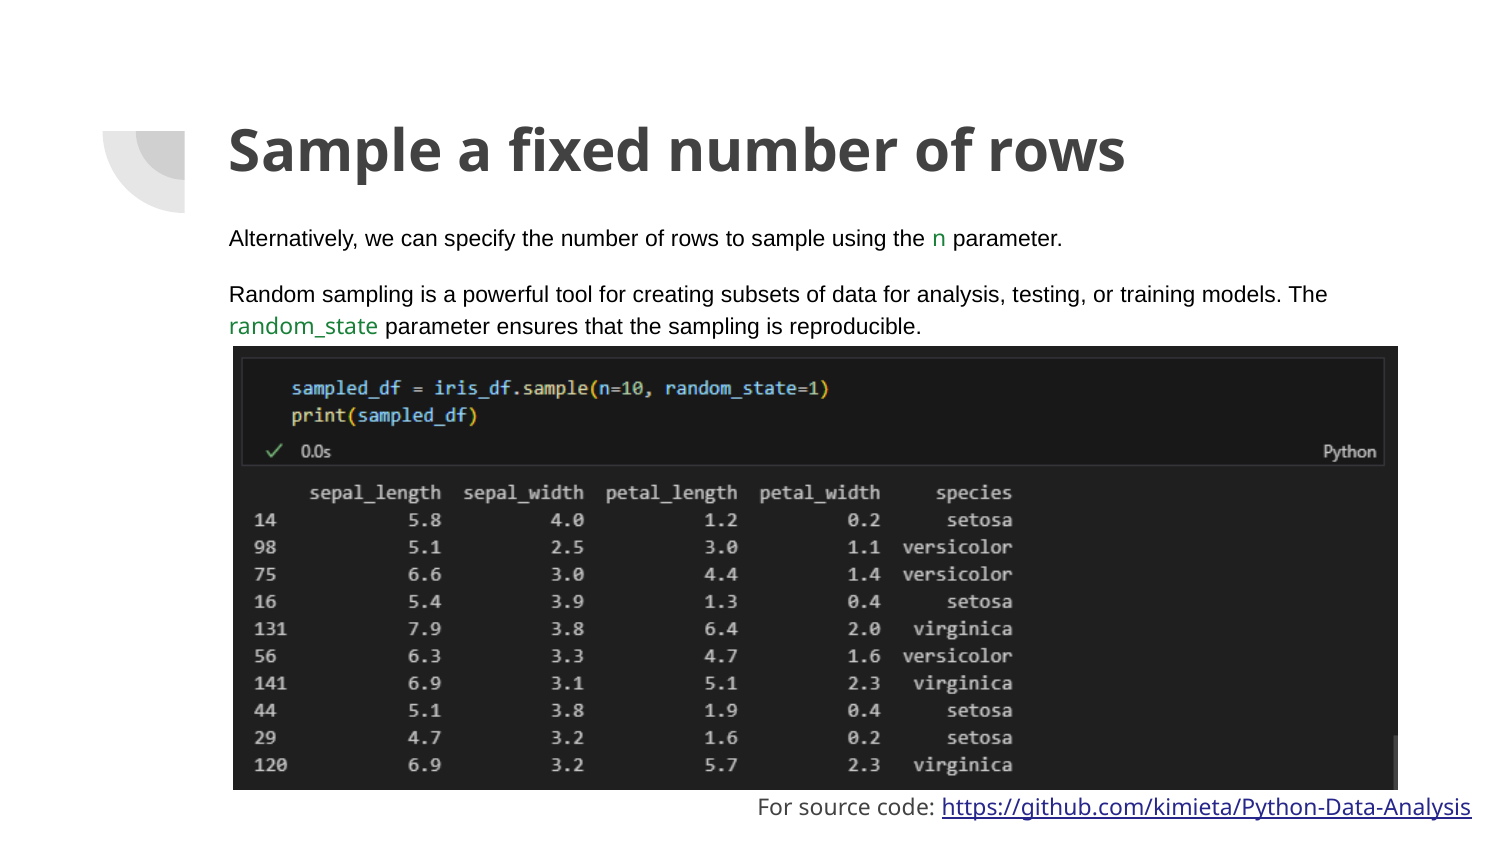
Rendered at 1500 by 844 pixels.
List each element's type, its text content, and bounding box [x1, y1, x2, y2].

title Sample a fixed number of rows [213, 98, 1368, 204]
picture [233, 346, 1398, 790]
list Alternatively, we can specify the number of rows to sample using the n parameter. Random sampling is a powerful tool for creating subsets of data for analysis, testing, or training models. The random_state parameter ensures that the sampling is reproducible. [213, 204, 1368, 621]
